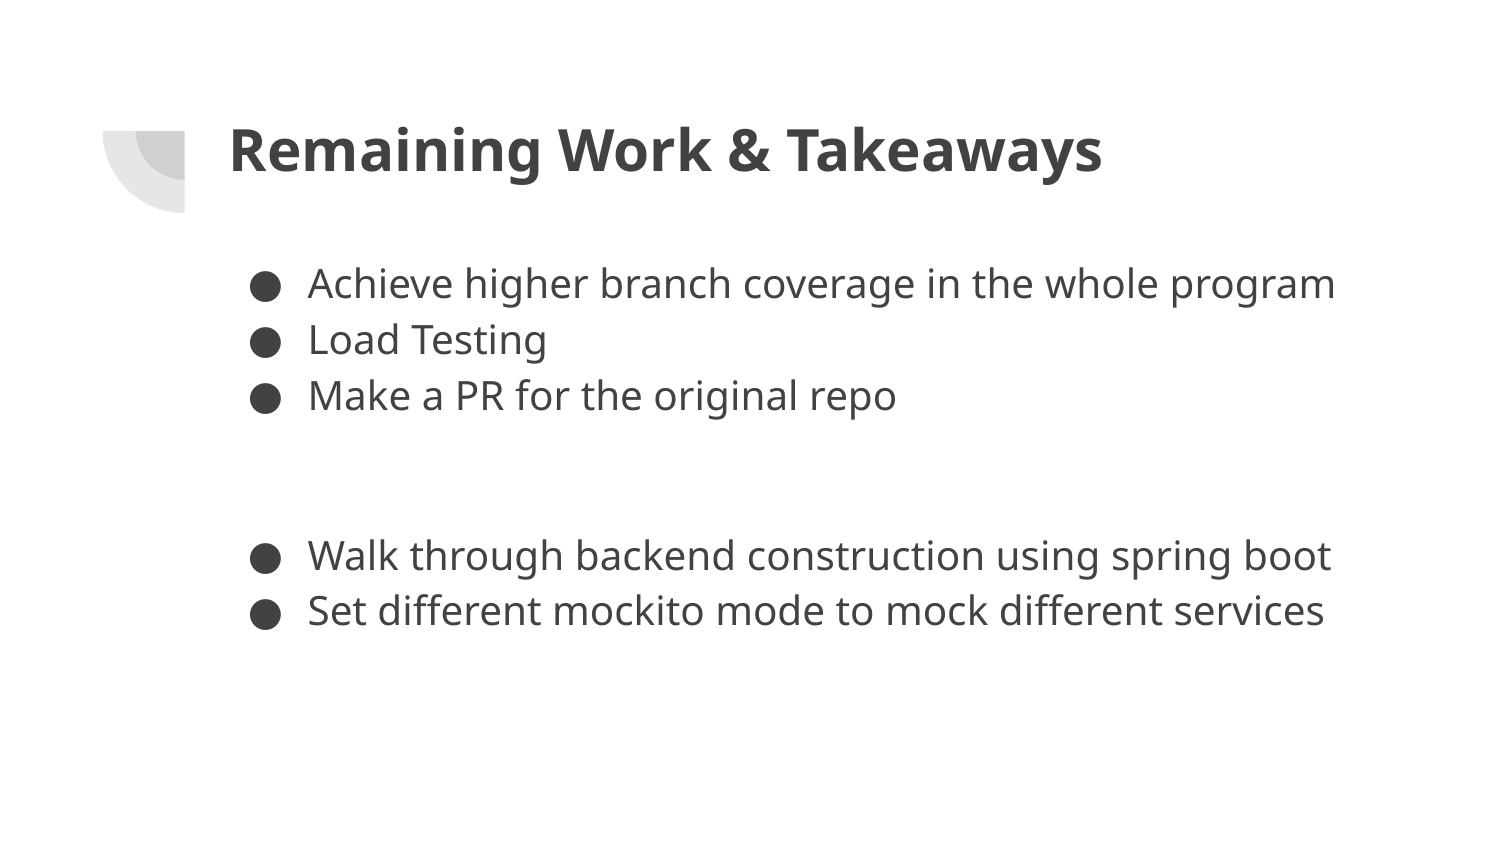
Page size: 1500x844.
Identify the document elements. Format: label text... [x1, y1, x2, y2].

list Achieve higher branch coverage in the whole program Load Testing Make a PR for the original repo Walk through backend construction using spring boot Set different mockito mode to mock different services [213, 235, 1368, 653]
title Remaining Work & Takeaways [213, 98, 1368, 235]
